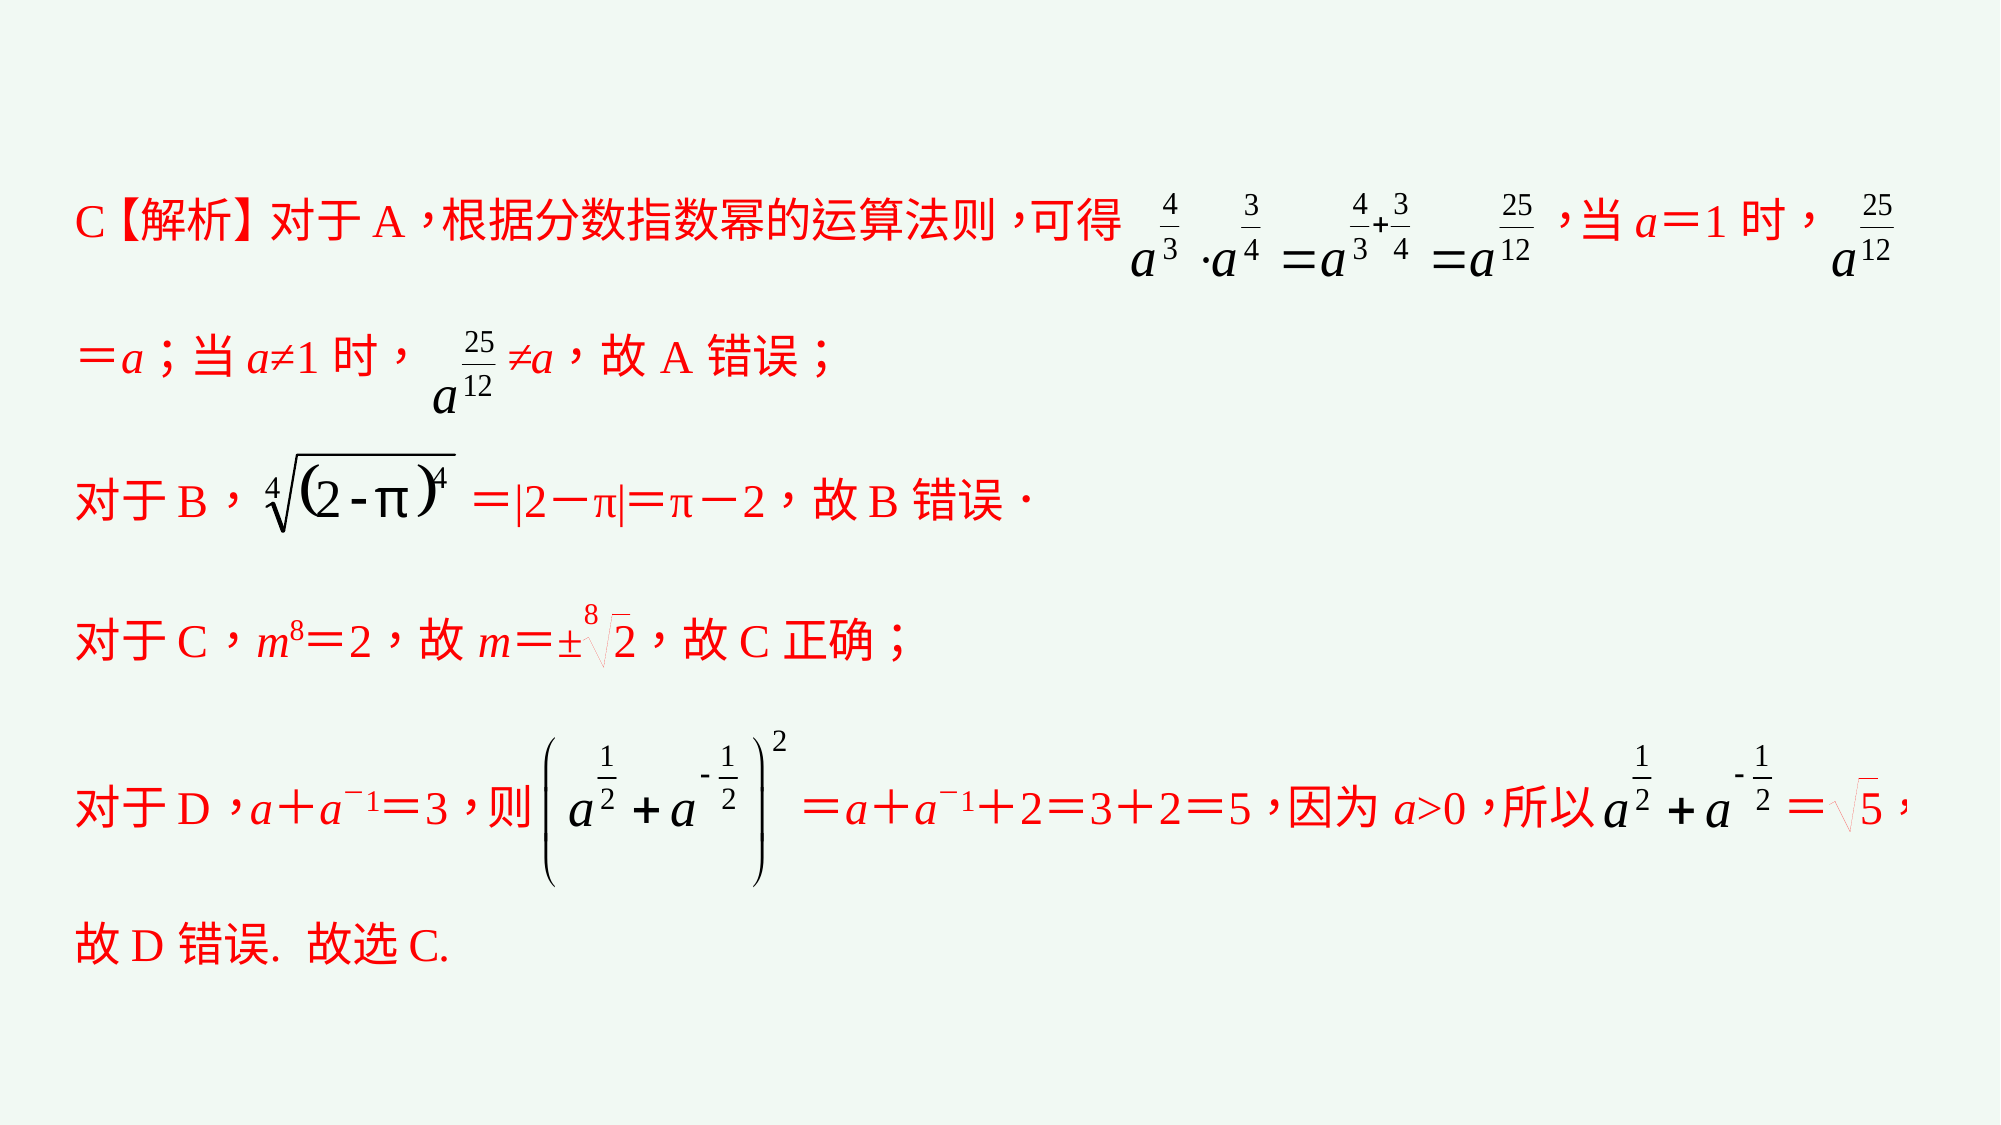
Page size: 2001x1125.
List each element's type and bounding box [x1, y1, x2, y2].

text_box [74, 163, 1907, 981]
